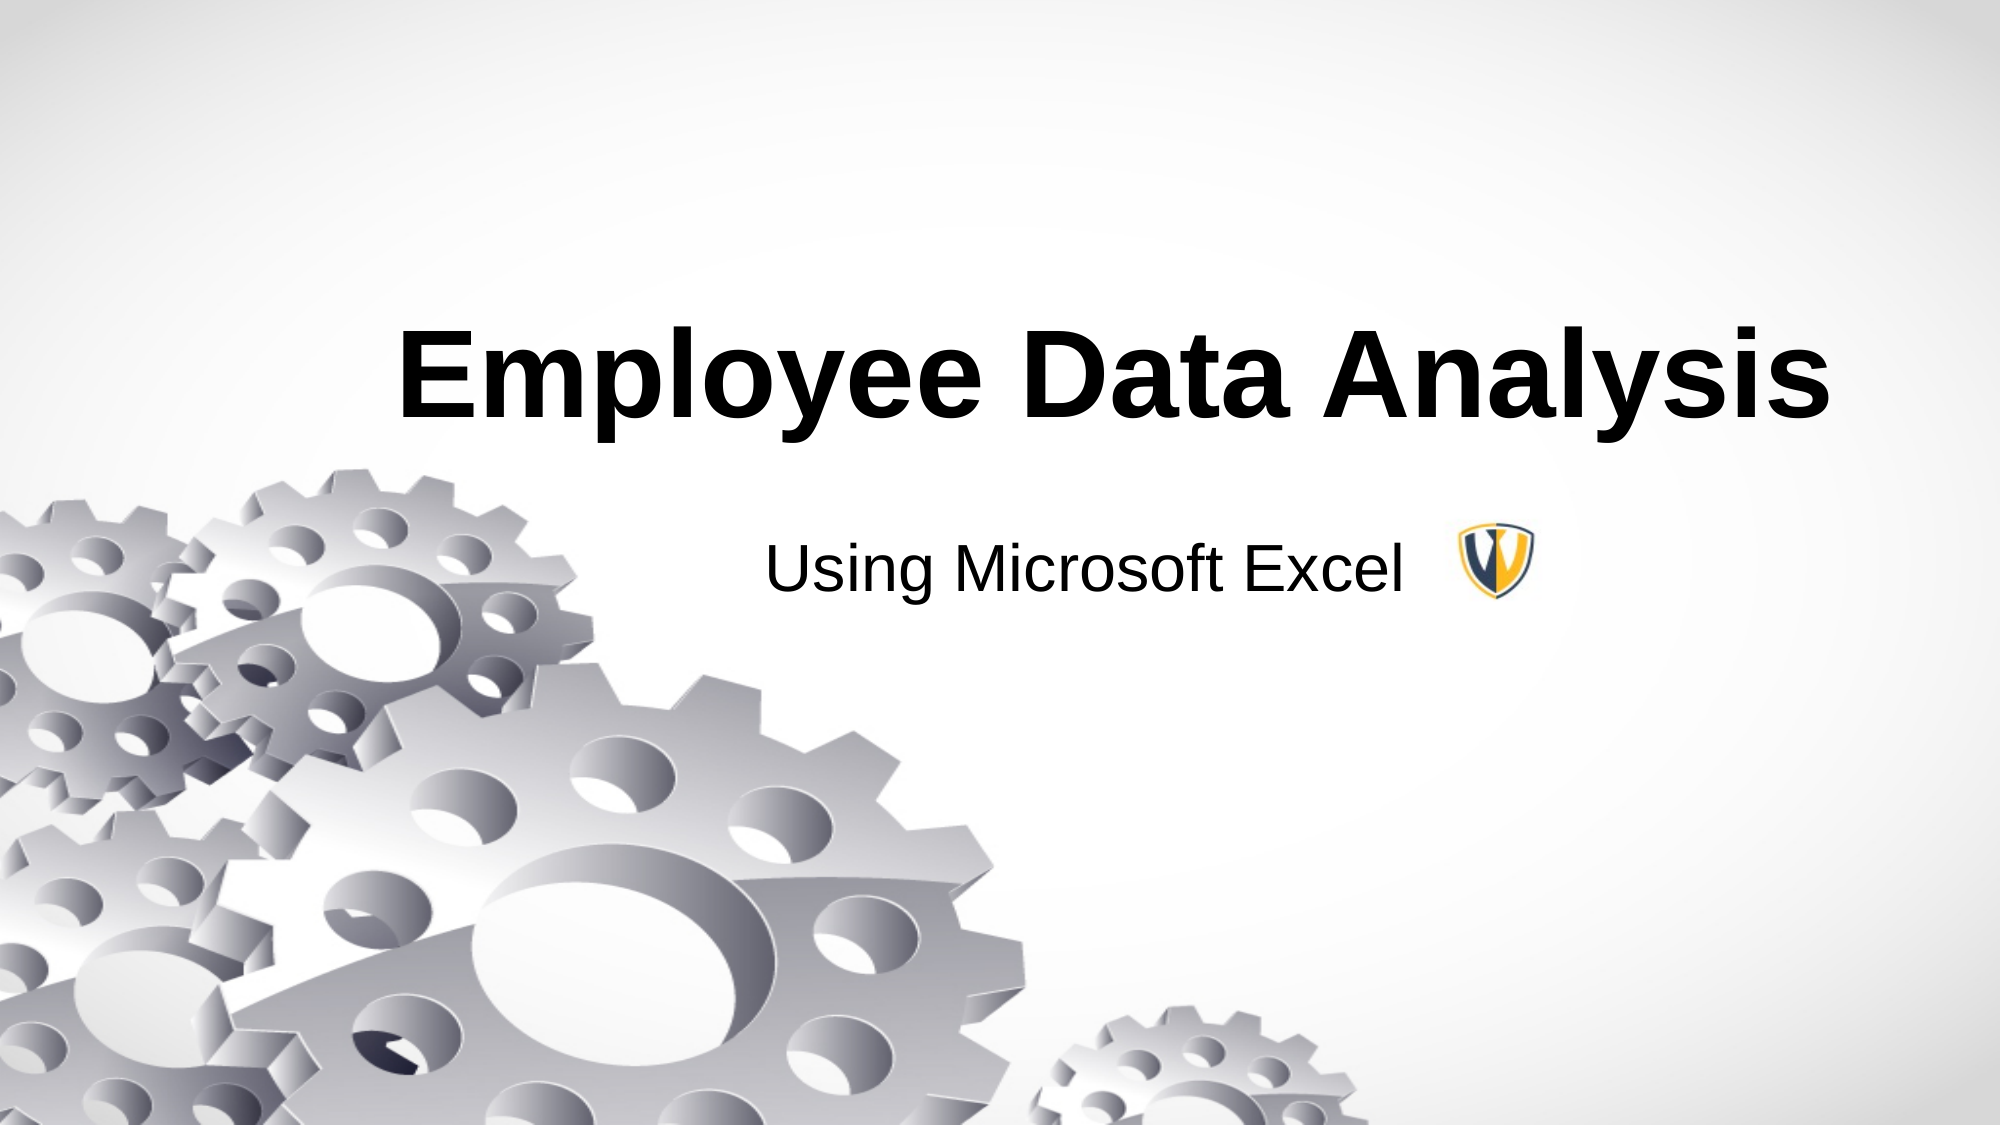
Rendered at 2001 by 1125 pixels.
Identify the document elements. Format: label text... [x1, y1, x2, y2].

title Employee Data Analysis [338, 278, 1850, 457]
subtitle Using Microsoft Excel [338, 516, 1851, 768]
picture [0, 0, 2000, 1125]
